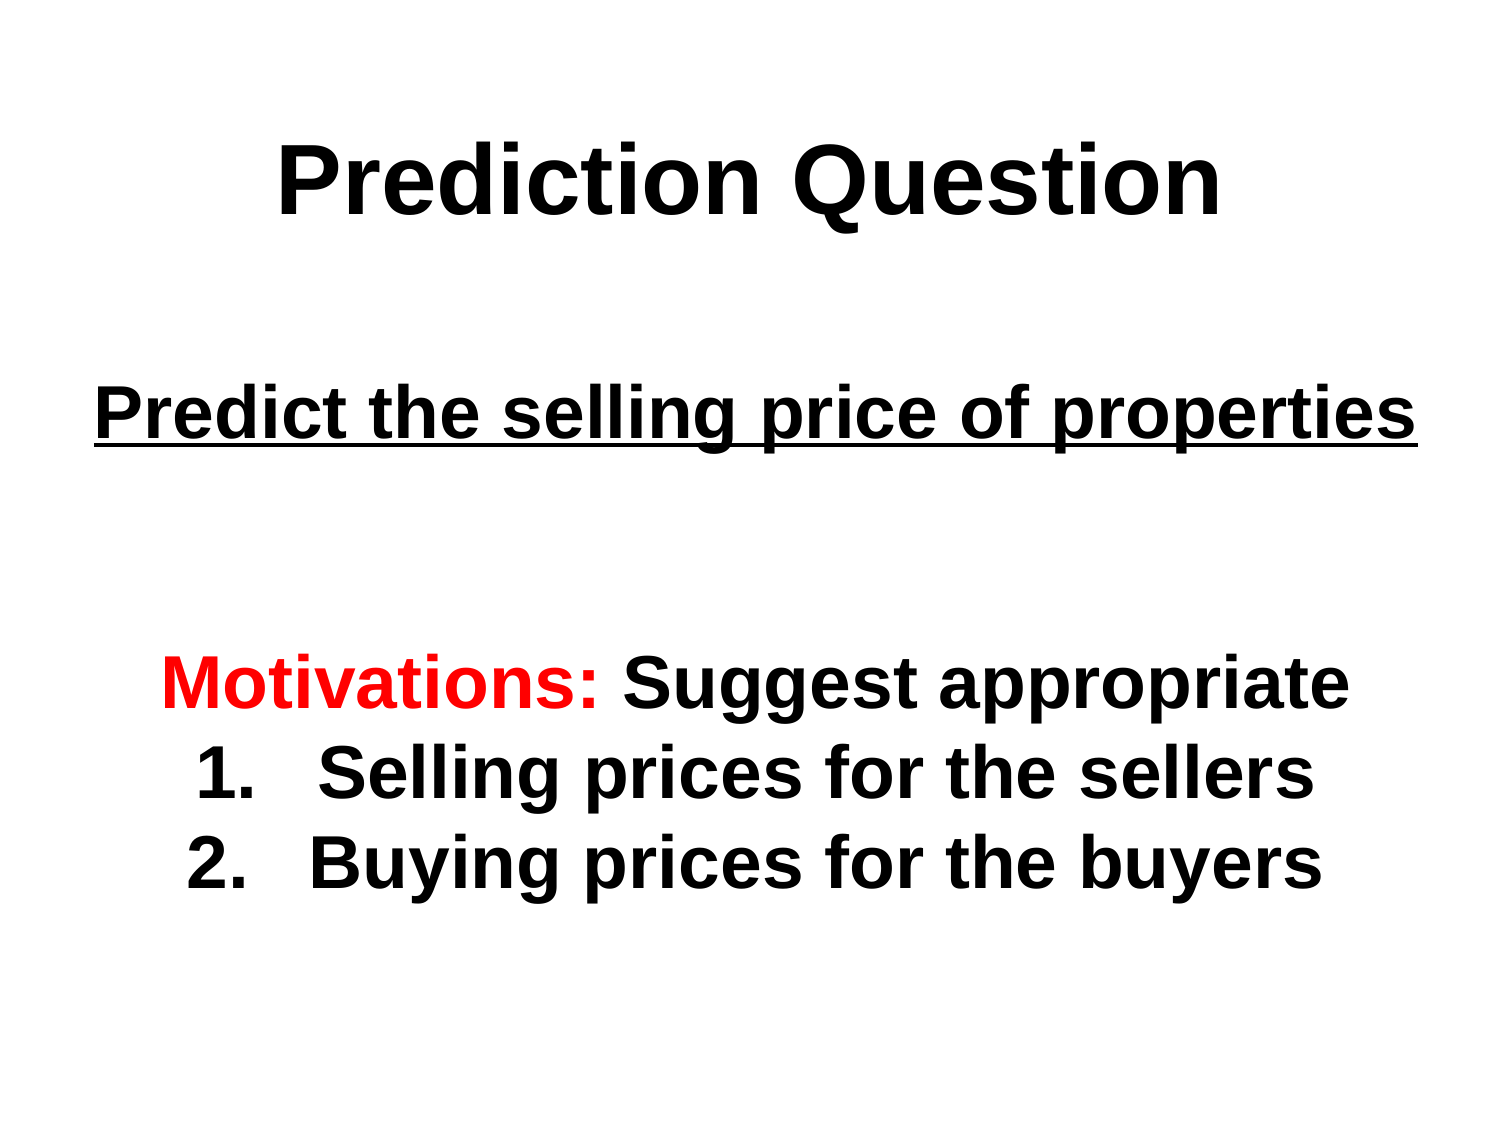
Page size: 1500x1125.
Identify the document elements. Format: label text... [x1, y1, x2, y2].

text_box Prediction Question [29, 107, 1471, 242]
text_box Predict the selling price of properties Motivations: Suggest appropriate Selling prices for the sellers Buying prices for the buyers [64, 356, 1447, 912]
